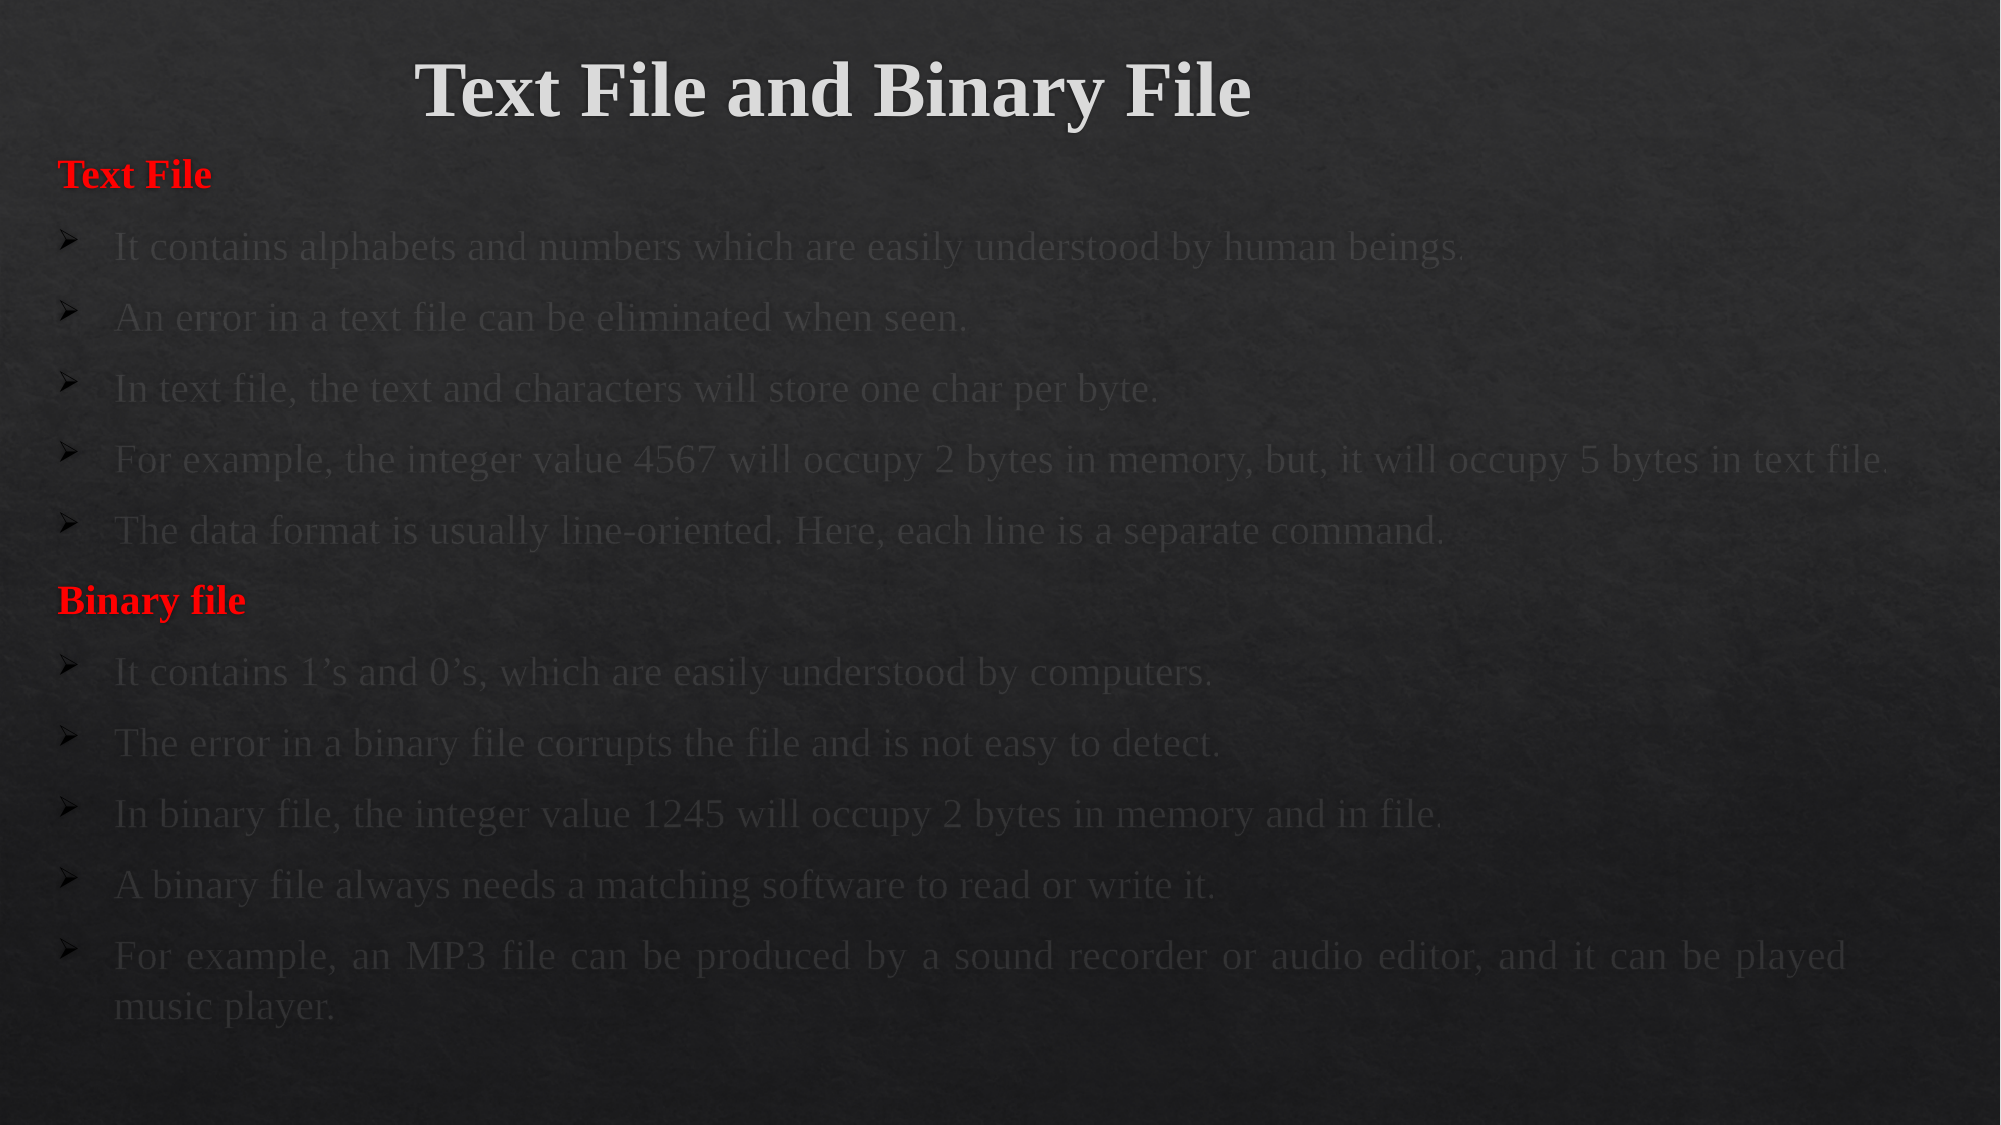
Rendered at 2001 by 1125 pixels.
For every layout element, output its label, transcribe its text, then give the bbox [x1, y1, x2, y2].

subtitle Text File It contains alphabets and numbers which are easily understood by human beings. An error in a text file can be eliminated when seen. In text file, the text and characters will store one char per byte. For example, the integer value 4567 will occupy 2 bytes in memory, but, it will occupy 5 bytes in text file. The data format is usually line-oriented. Here, each line is a separate command. Binary file It contains 1’s and 0’s, which are easily understood by computers. The error in a binary file corrupts the file and is not easy to detect. In binary file, the integer value 1245 will occupy 2 bytes in memory and in file. A binary file always needs a matching software to read or write it. For example, an MP3 file can be produced by a sound recorder or audio editor, and it can be played in a music player. [42, 139, 1943, 1110]
title Text File and Binary File [151, 29, 1537, 135]
